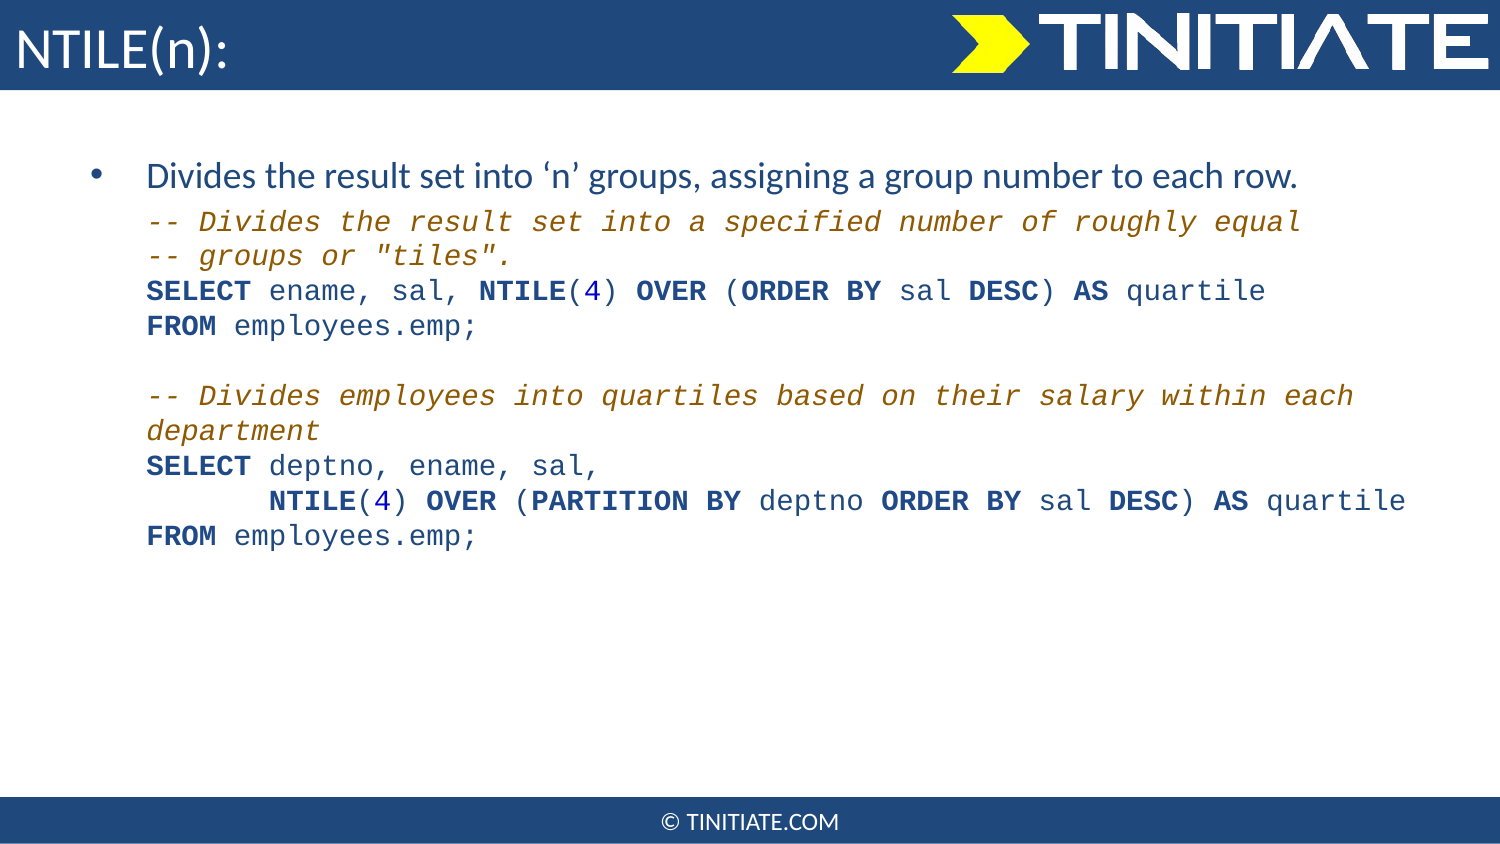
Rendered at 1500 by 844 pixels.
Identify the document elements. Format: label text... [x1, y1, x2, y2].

picture [945, 8, 1500, 82]
text_box NTILE(n): [0, 0, 1500, 91]
text_box © TINITIATE.COM [0, 797, 1500, 844]
list Divides the result set into ‘n’ groups, assigning a group number to each row. -- Divides the result set into a specified number of roughly equal -- groups or "tiles". SELECT ename, sal, NTILE(4) OVER (ORDER BY sal DESC) AS quartile FROM employees.emp; -- Divides employees into quartiles based on their salary within each department SELECT deptno, ename, sal, NTILE(4) OVER (PARTITION BY deptno ORDER BY sal DESC) AS quartile FROM employees.emp; [75, 143, 1425, 701]
